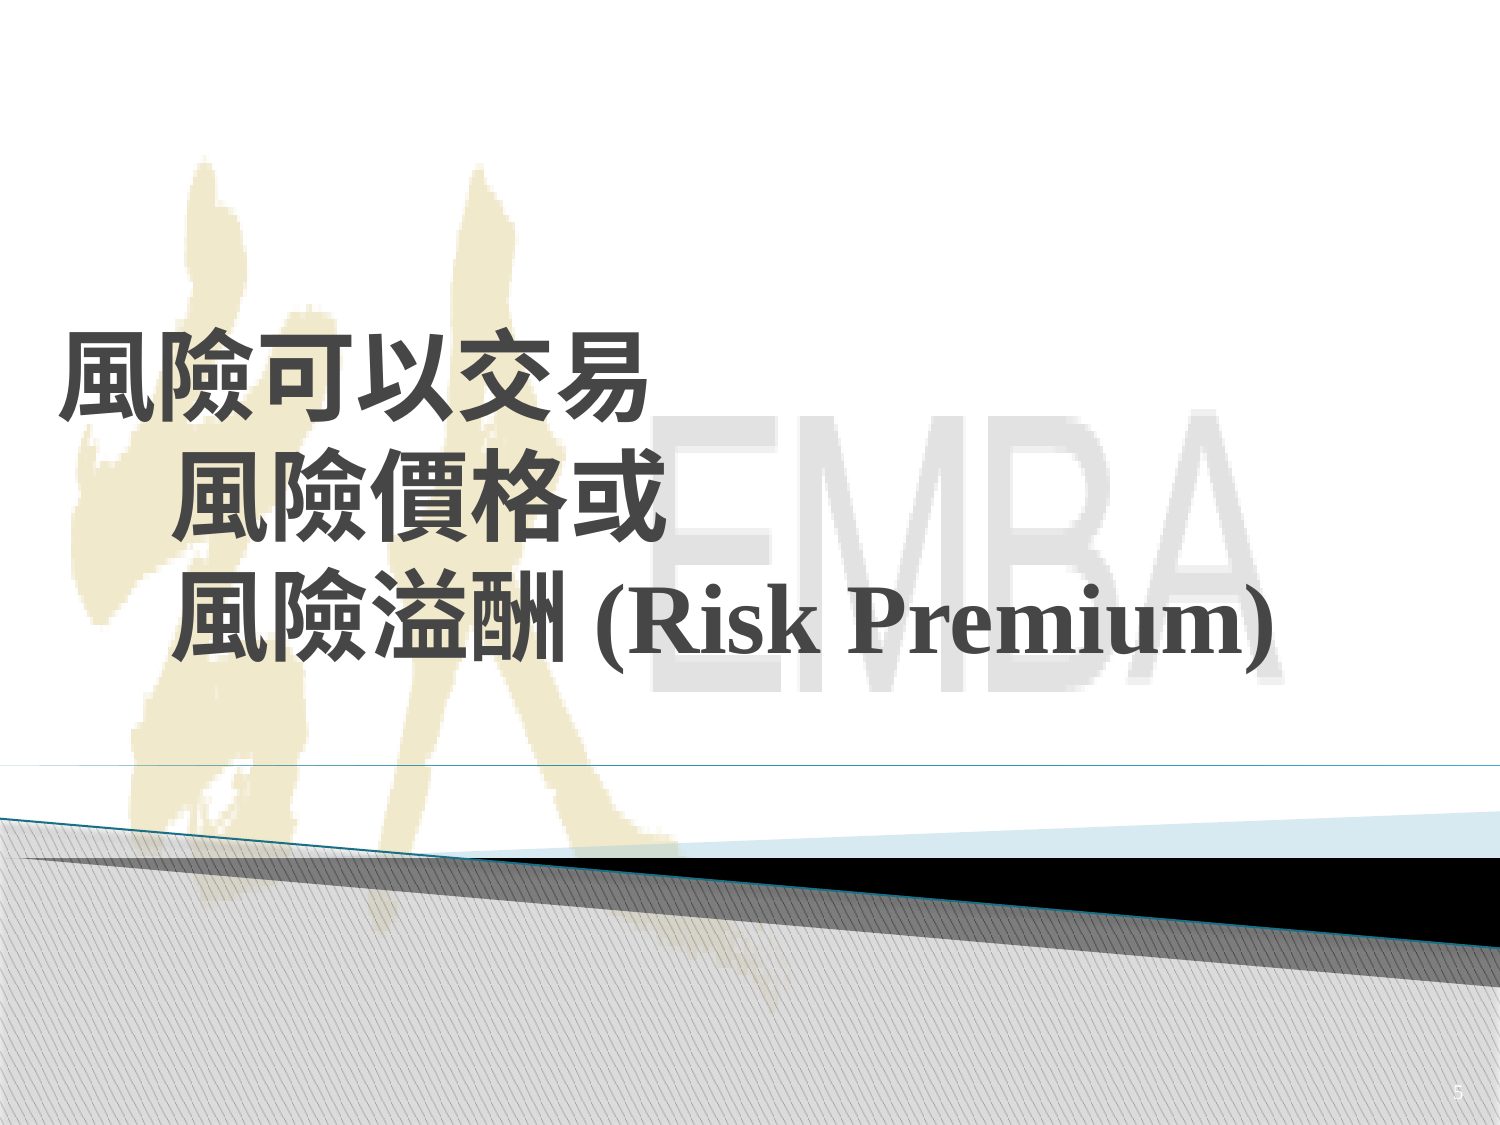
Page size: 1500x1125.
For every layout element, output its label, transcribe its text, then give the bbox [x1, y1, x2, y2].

slide_number 5 [1418, 1051, 1479, 1112]
picture [5, 858, 1500, 988]
title 風險可以交易 風險價格或 風險溢酬(Risk Premium) [41, 267, 1479, 681]
